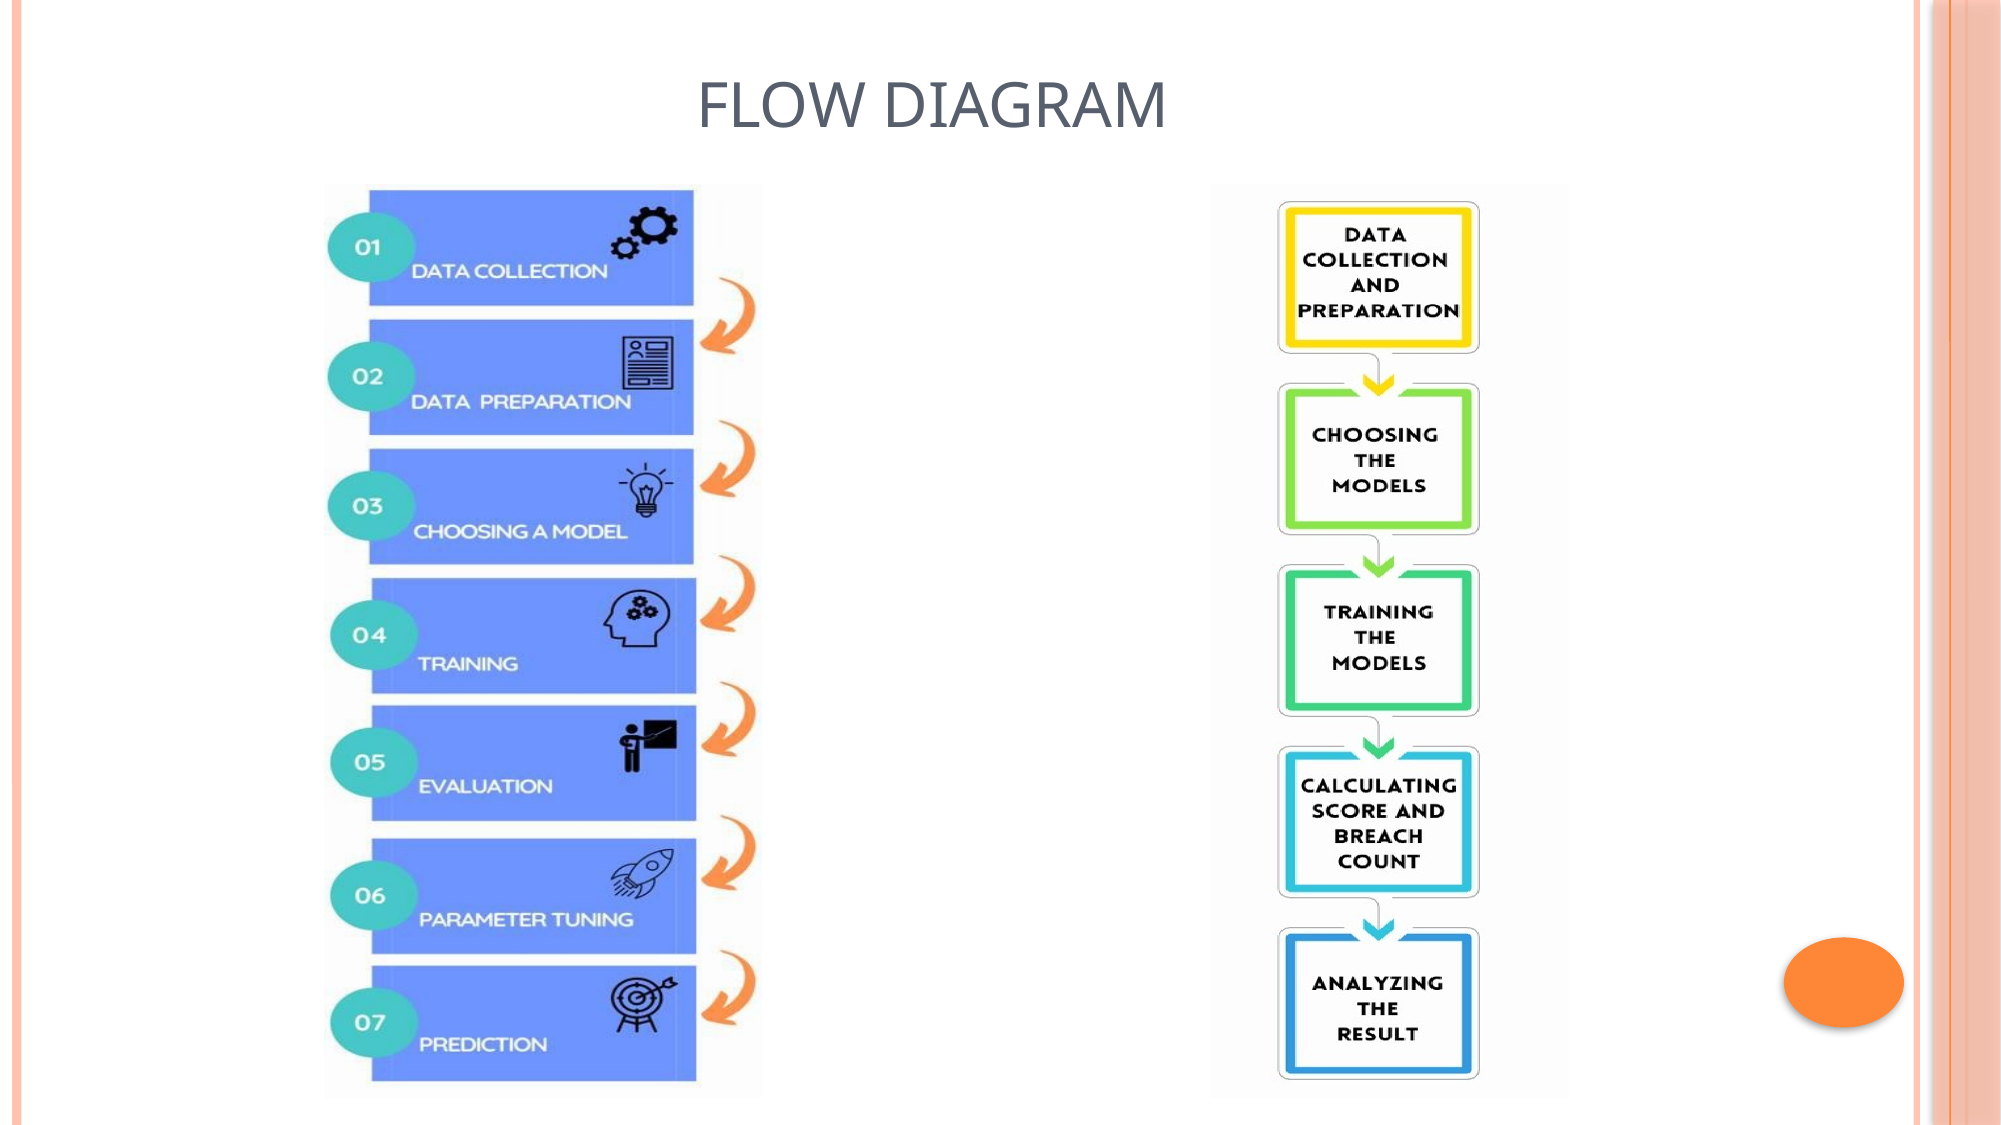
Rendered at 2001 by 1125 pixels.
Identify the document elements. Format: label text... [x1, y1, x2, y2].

title Flow diagram [99, 36, 1734, 147]
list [324, 184, 763, 1098]
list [1209, 184, 1570, 1098]
